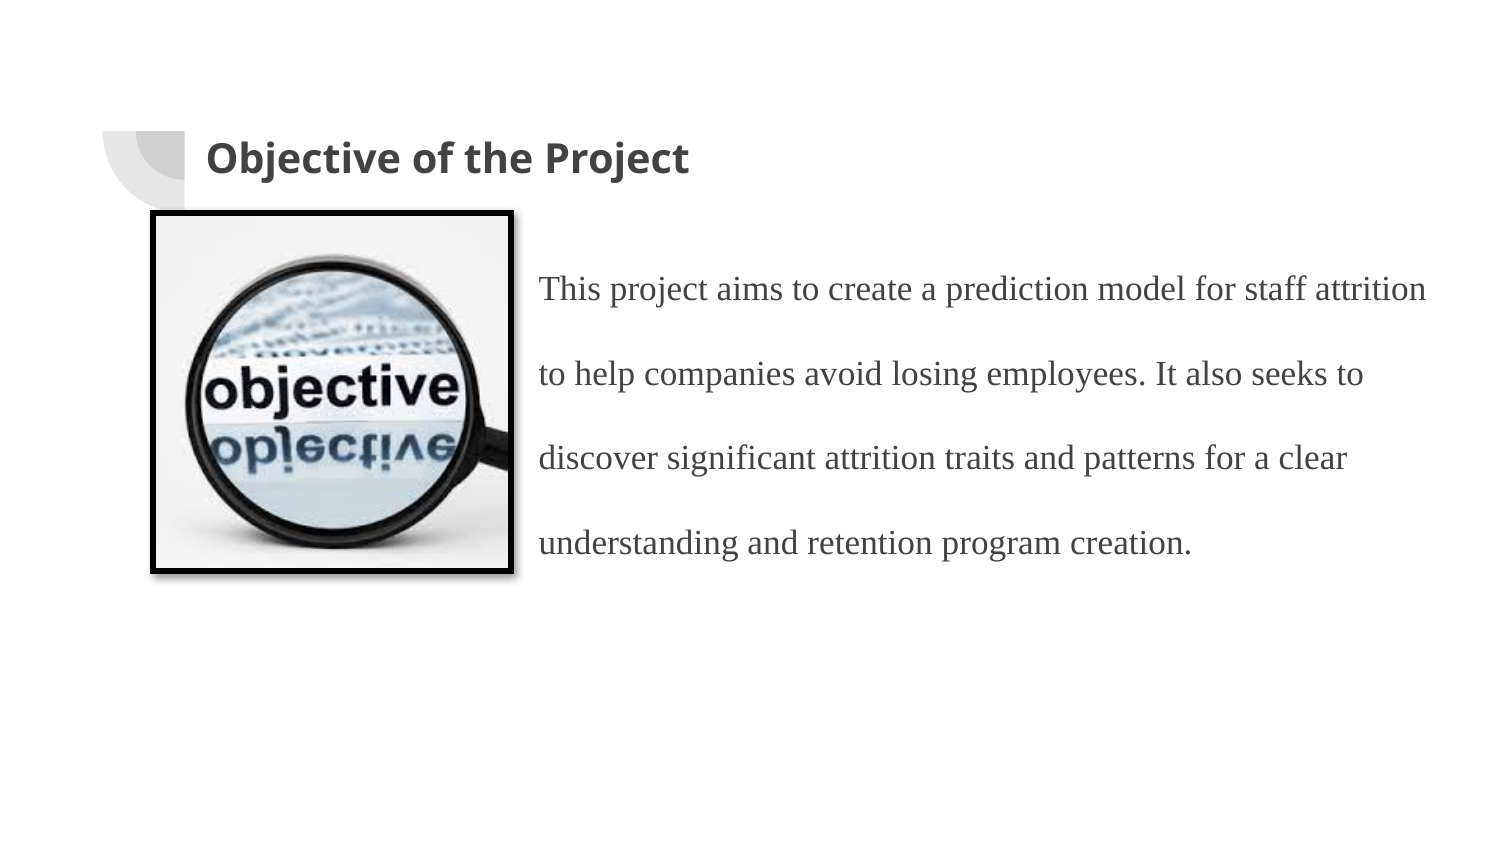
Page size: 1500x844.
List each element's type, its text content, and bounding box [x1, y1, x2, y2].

title Objective of the Project [190, 117, 818, 198]
picture [155, 215, 508, 568]
list This project aims to create a prediction model for staff attrition to help companies avoid losing employees. It also seeks to discover significant attrition traits and patterns for a clear understanding and retention program creation. [523, 208, 1477, 579]
